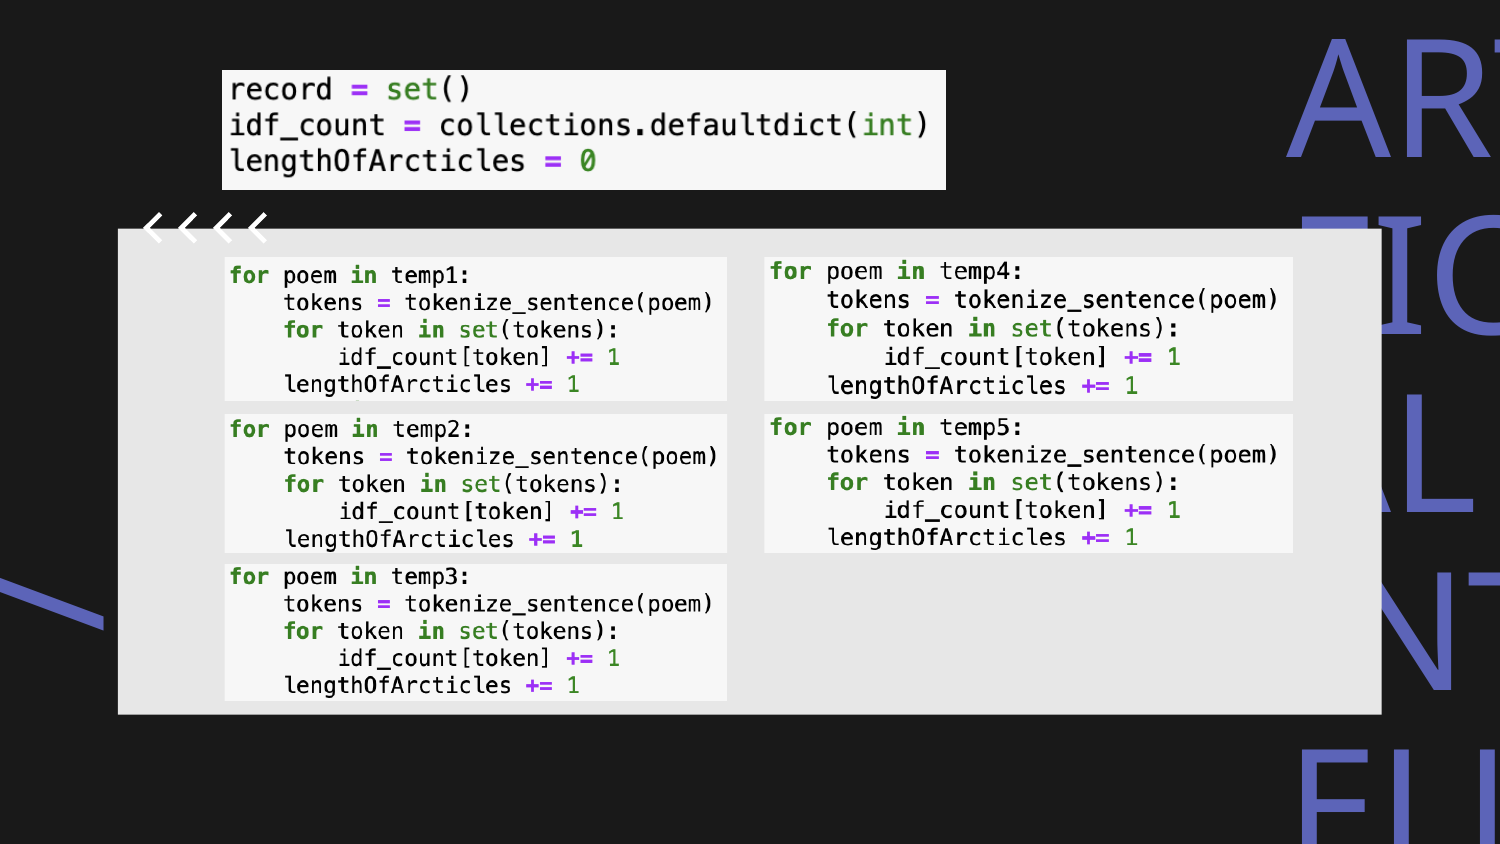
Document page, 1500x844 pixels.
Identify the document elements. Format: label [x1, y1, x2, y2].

picture [224, 257, 728, 401]
picture [764, 257, 1294, 401]
text_box [142, 211, 268, 244]
picture [224, 414, 728, 553]
picture [764, 414, 1294, 553]
picture [222, 70, 946, 190]
picture [224, 564, 728, 701]
